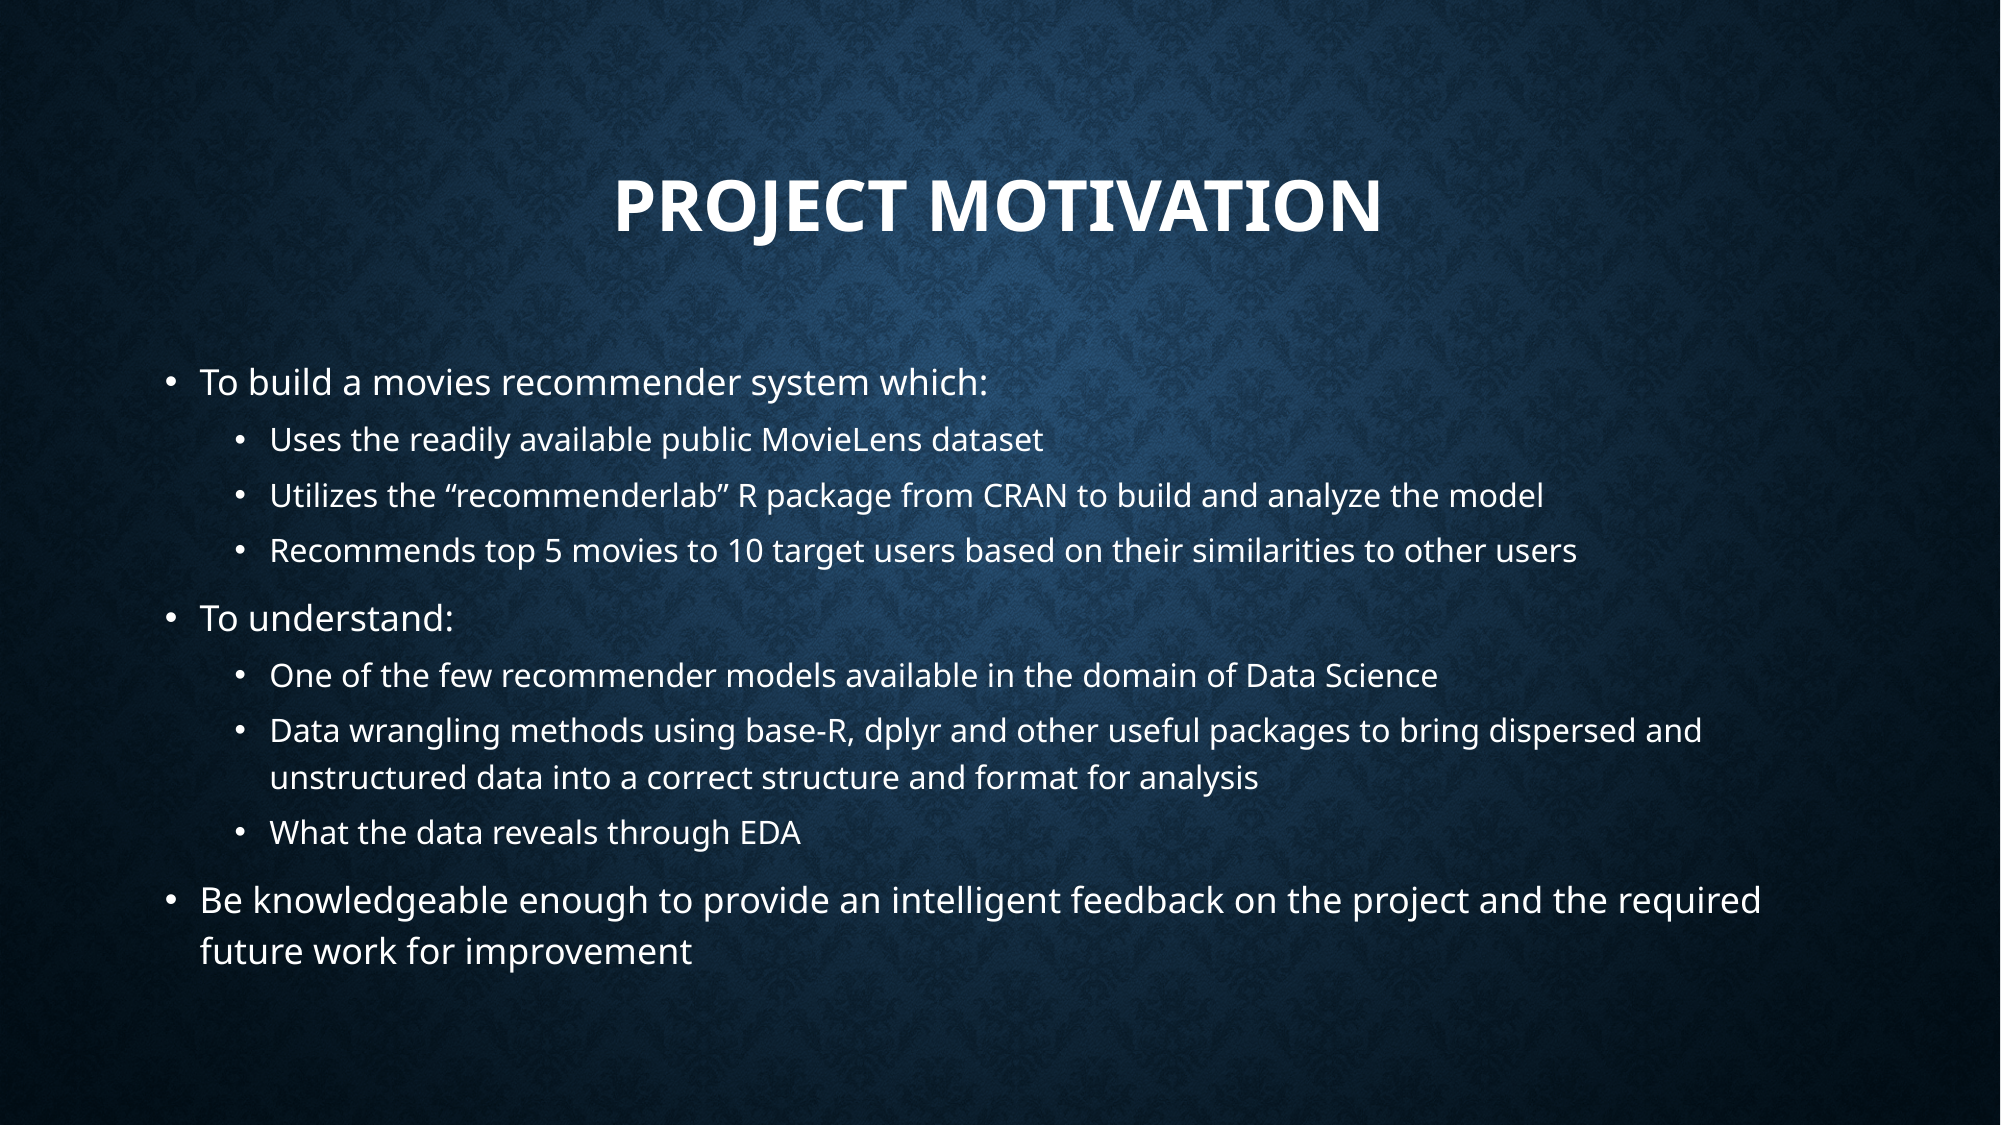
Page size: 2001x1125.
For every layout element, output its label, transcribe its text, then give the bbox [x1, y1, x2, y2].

list To build a movies recommender system which: Uses the readily available public MovieLens dataset Utilizes the “recommenderlab” R package from CRAN to build and analyze the model Recommends top 5 movies to 10 target users based on their similarities to other users To understand: One of the few recommender models available in the domain of Data Science Data wrangling methods using base-R, dplyr and other useful packages to bring dispersed and unstructured data into a correct structure and format for analysis What the data reveals through EDA Be knowledgeable enough to provide an intelligent feedback on the project and the required future work for improvement [149, 343, 1849, 980]
title Project motivation [149, 99, 1849, 318]
